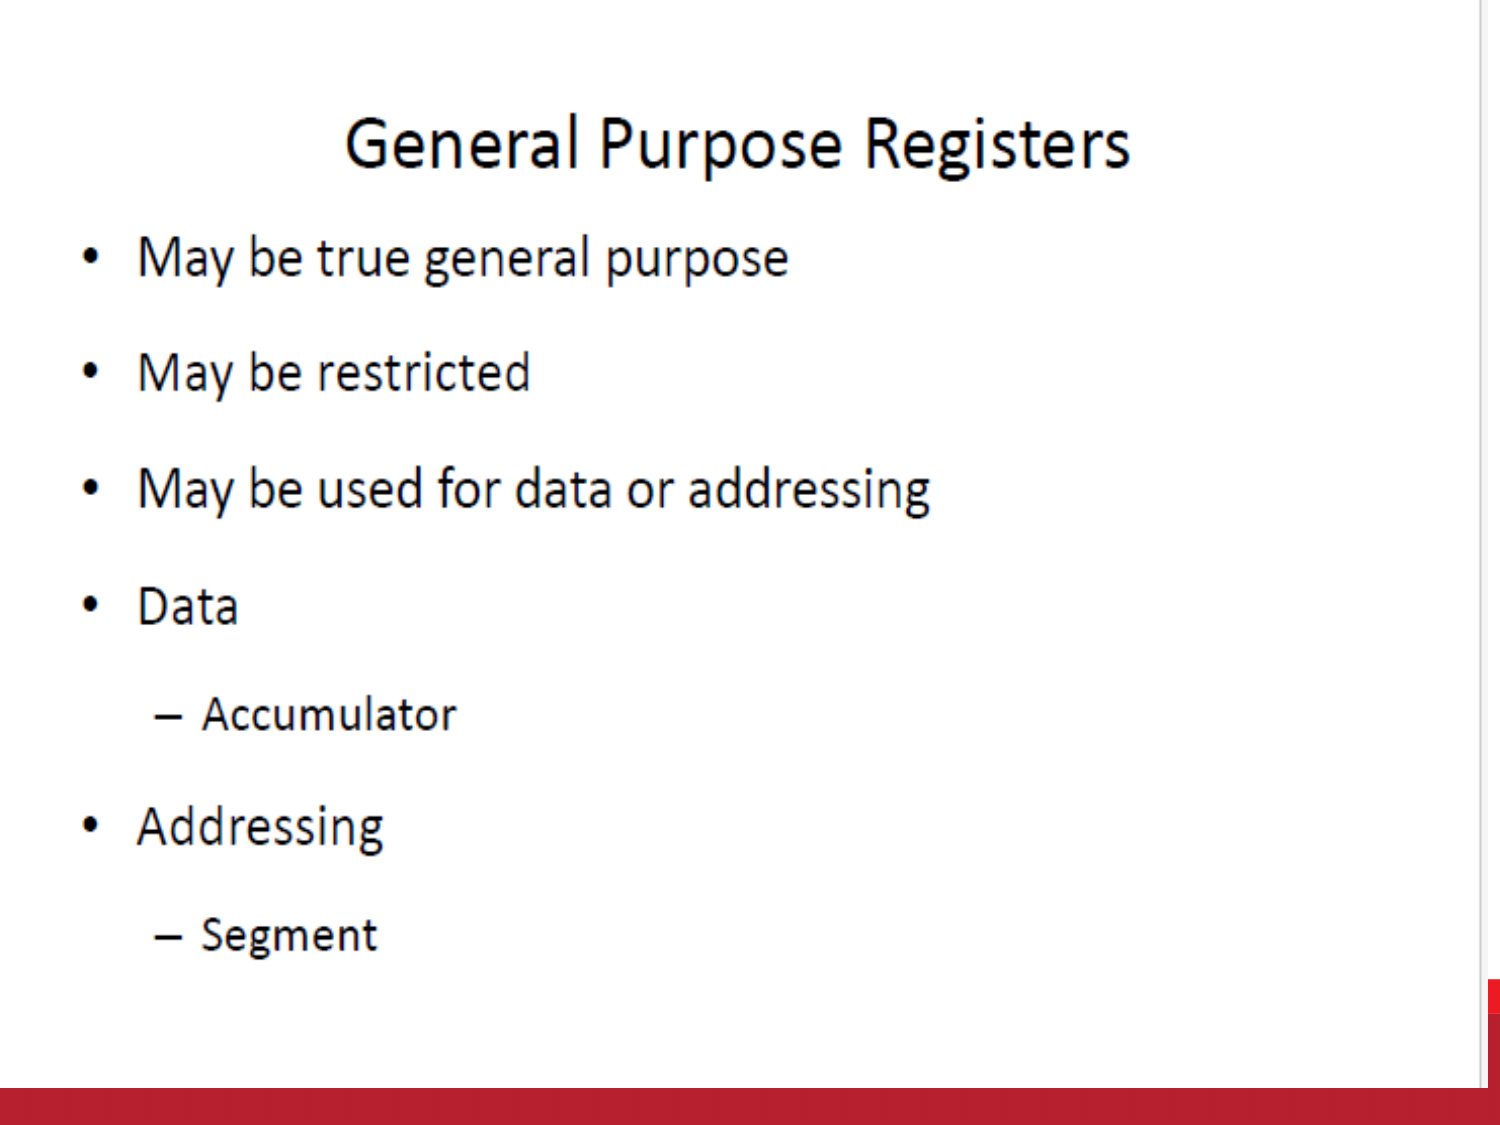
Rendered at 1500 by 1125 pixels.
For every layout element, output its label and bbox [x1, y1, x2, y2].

picture [0, 980, 1500, 1125]
list [0, 0, 1488, 1088]
